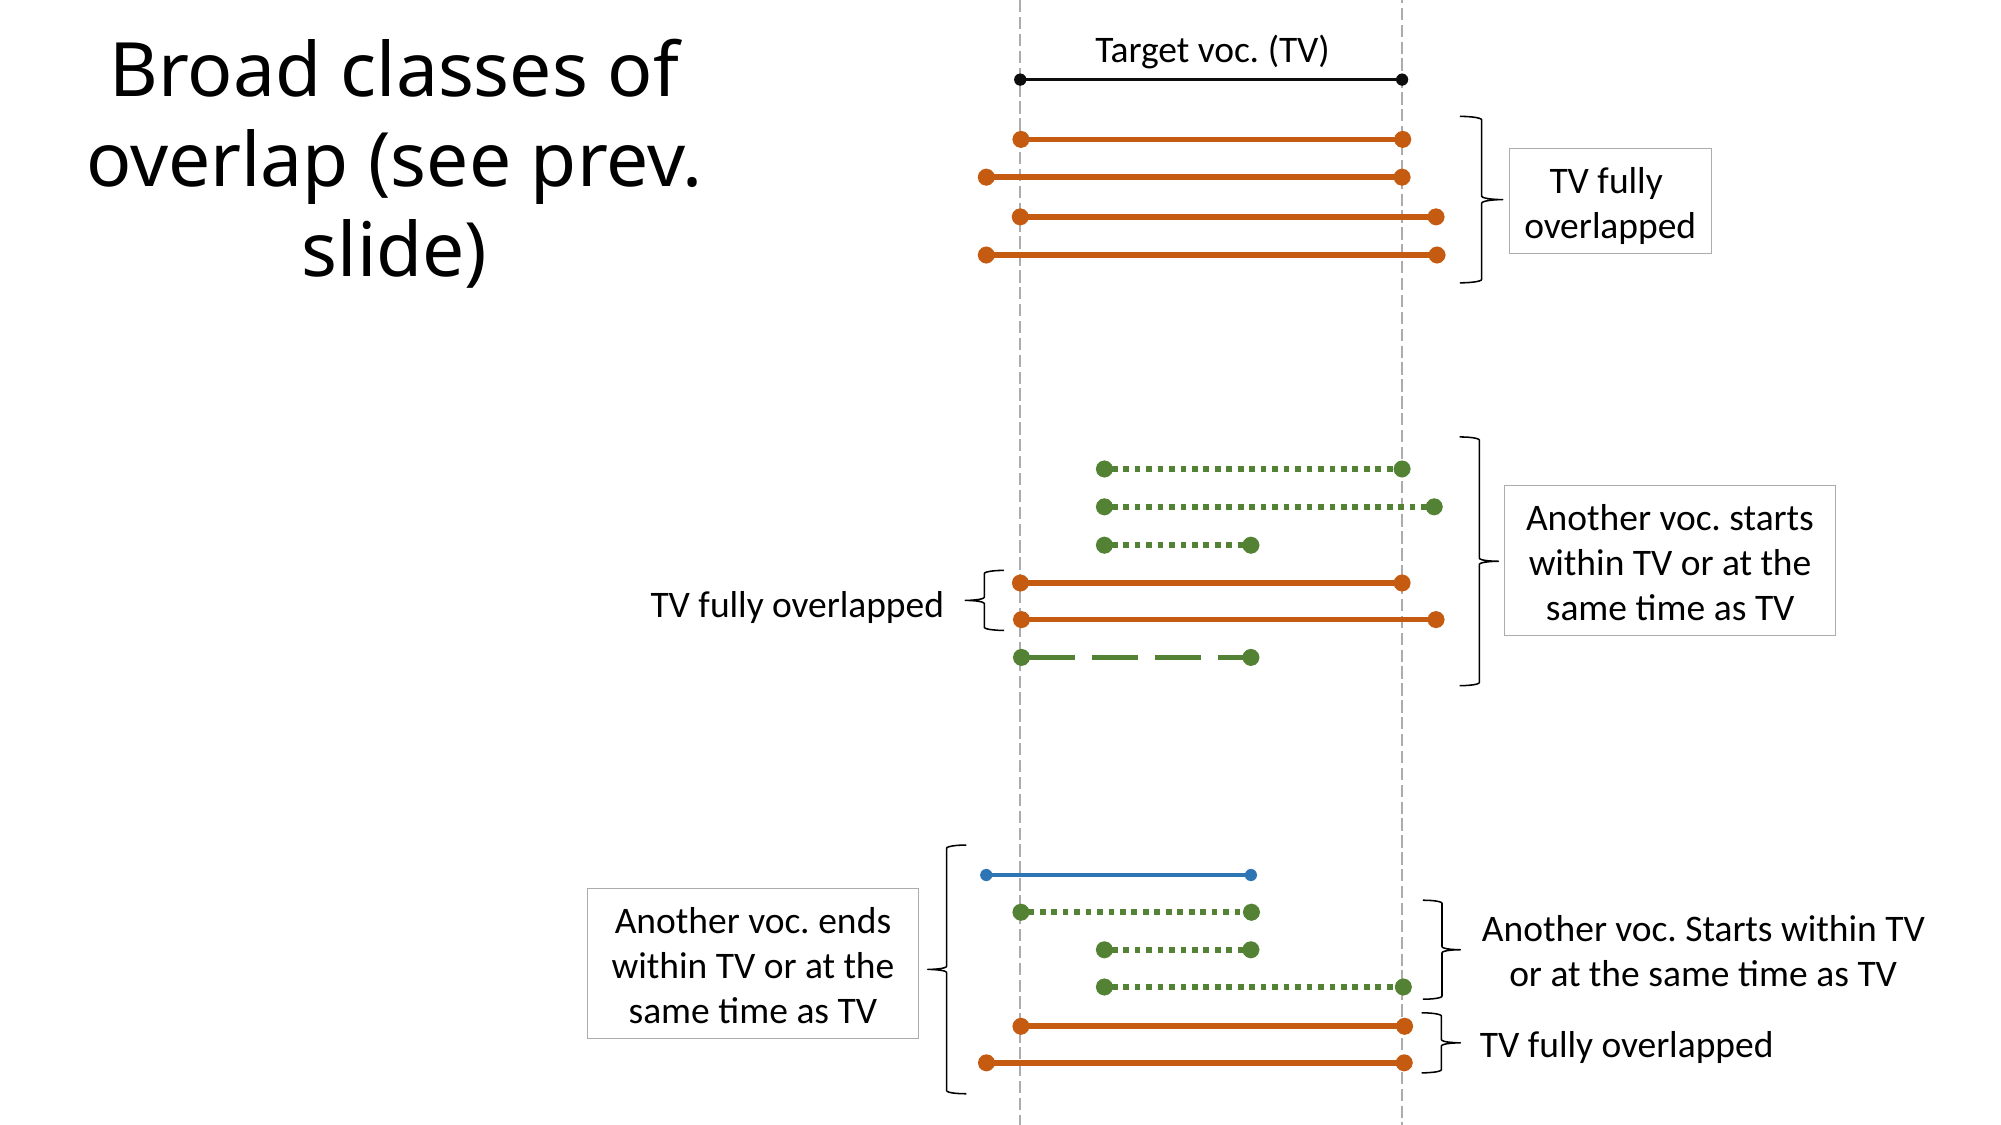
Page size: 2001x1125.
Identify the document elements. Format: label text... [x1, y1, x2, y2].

text_box [927, 844, 967, 1095]
text_box TV fully overlapped [1509, 148, 1712, 254]
text_box TV fully overlapped [1451, 1012, 1803, 1073]
text_box [1460, 115, 1504, 284]
text_box TV fully overlapped [621, 572, 974, 632]
text_box Another voc. ends within TV or at the same time as TV [587, 888, 919, 1039]
text_box Target voc. (TV) [1080, 17, 1345, 78]
text_box Another voc. starts within TV or at the same time as TV [1504, 485, 1836, 636]
text_box [1423, 899, 1460, 1000]
text_box [1421, 1012, 1451, 1074]
text_box Broad classes of overlap (see prev. slide) [10, 13, 779, 299]
text_box [974, 569, 1004, 631]
text_box [1459, 436, 1499, 687]
text_box Another voc. Starts within TV or at the same time as TV [1460, 896, 1947, 1002]
